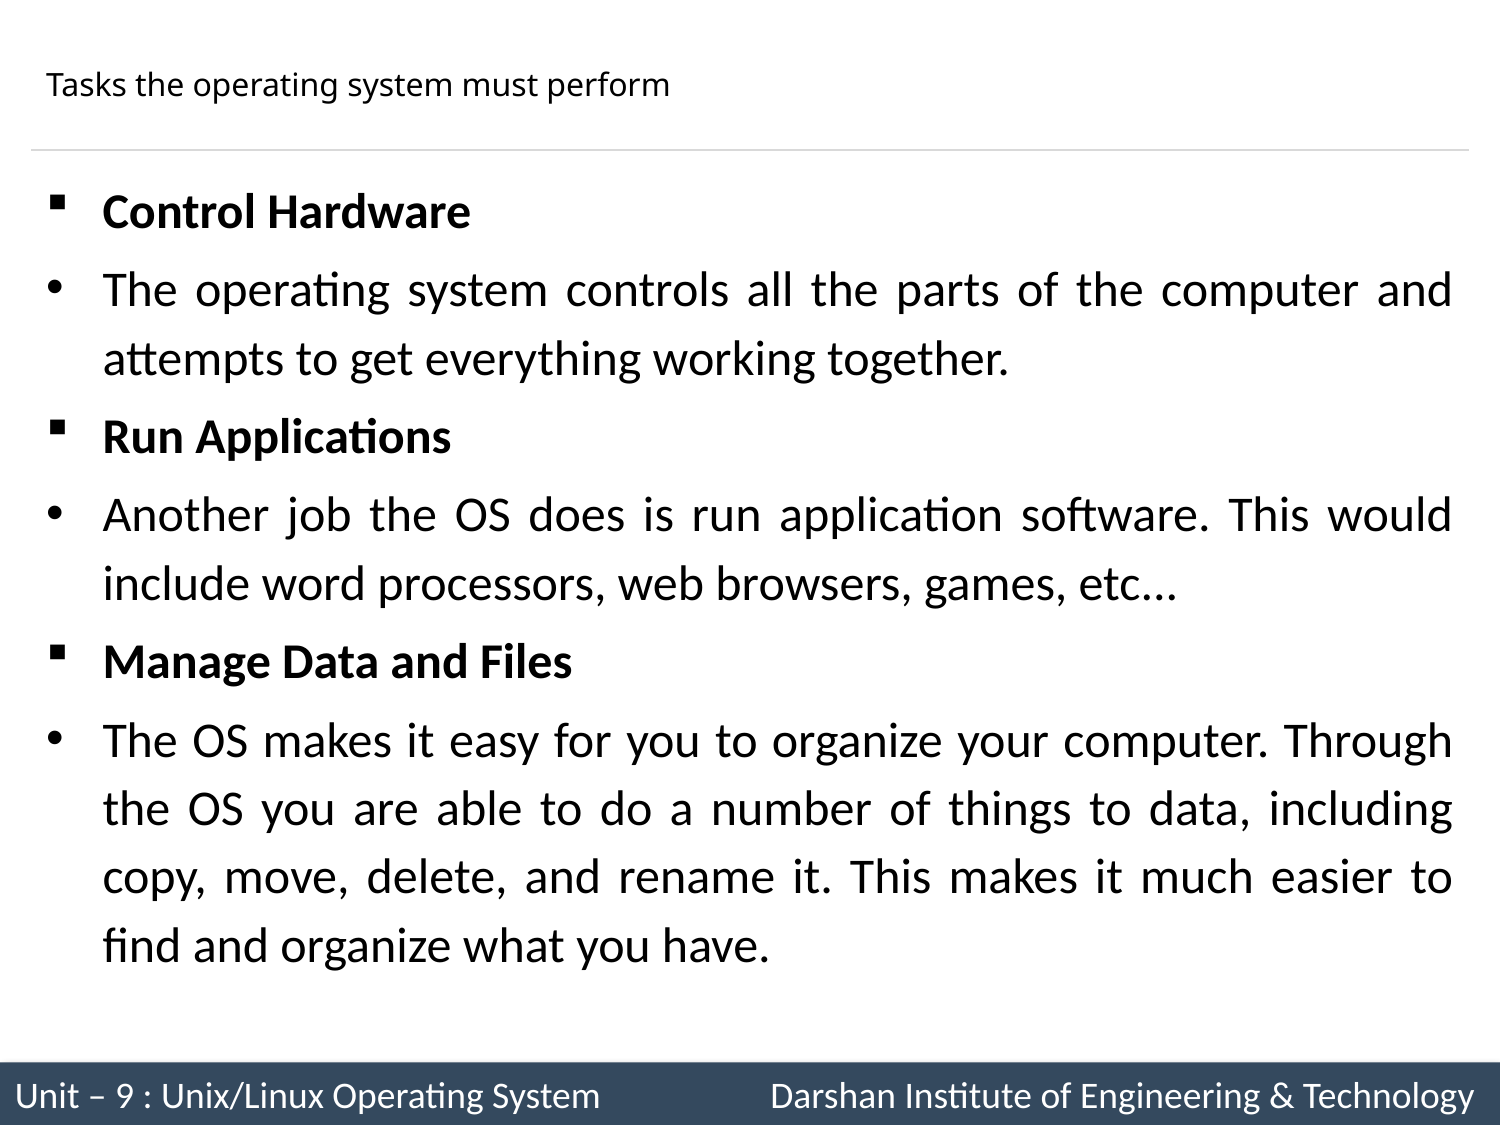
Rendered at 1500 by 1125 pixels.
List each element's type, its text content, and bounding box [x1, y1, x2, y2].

list Control Hardware The operating system controls all the parts of the computer and attempts to get everything working together. Run Applications Another job the OS does is run application software. This would include word processors, web browsers, games, etc... Manage Data and Files The OS makes it easy for you to organize your computer. Through the OS you are able to do a number of things to data, including copy, move, delete, and rename it. This makes it much easier to find and organize what you have. [31, 162, 1469, 1038]
title Tasks the operating system must perform [31, 17, 1469, 150]
